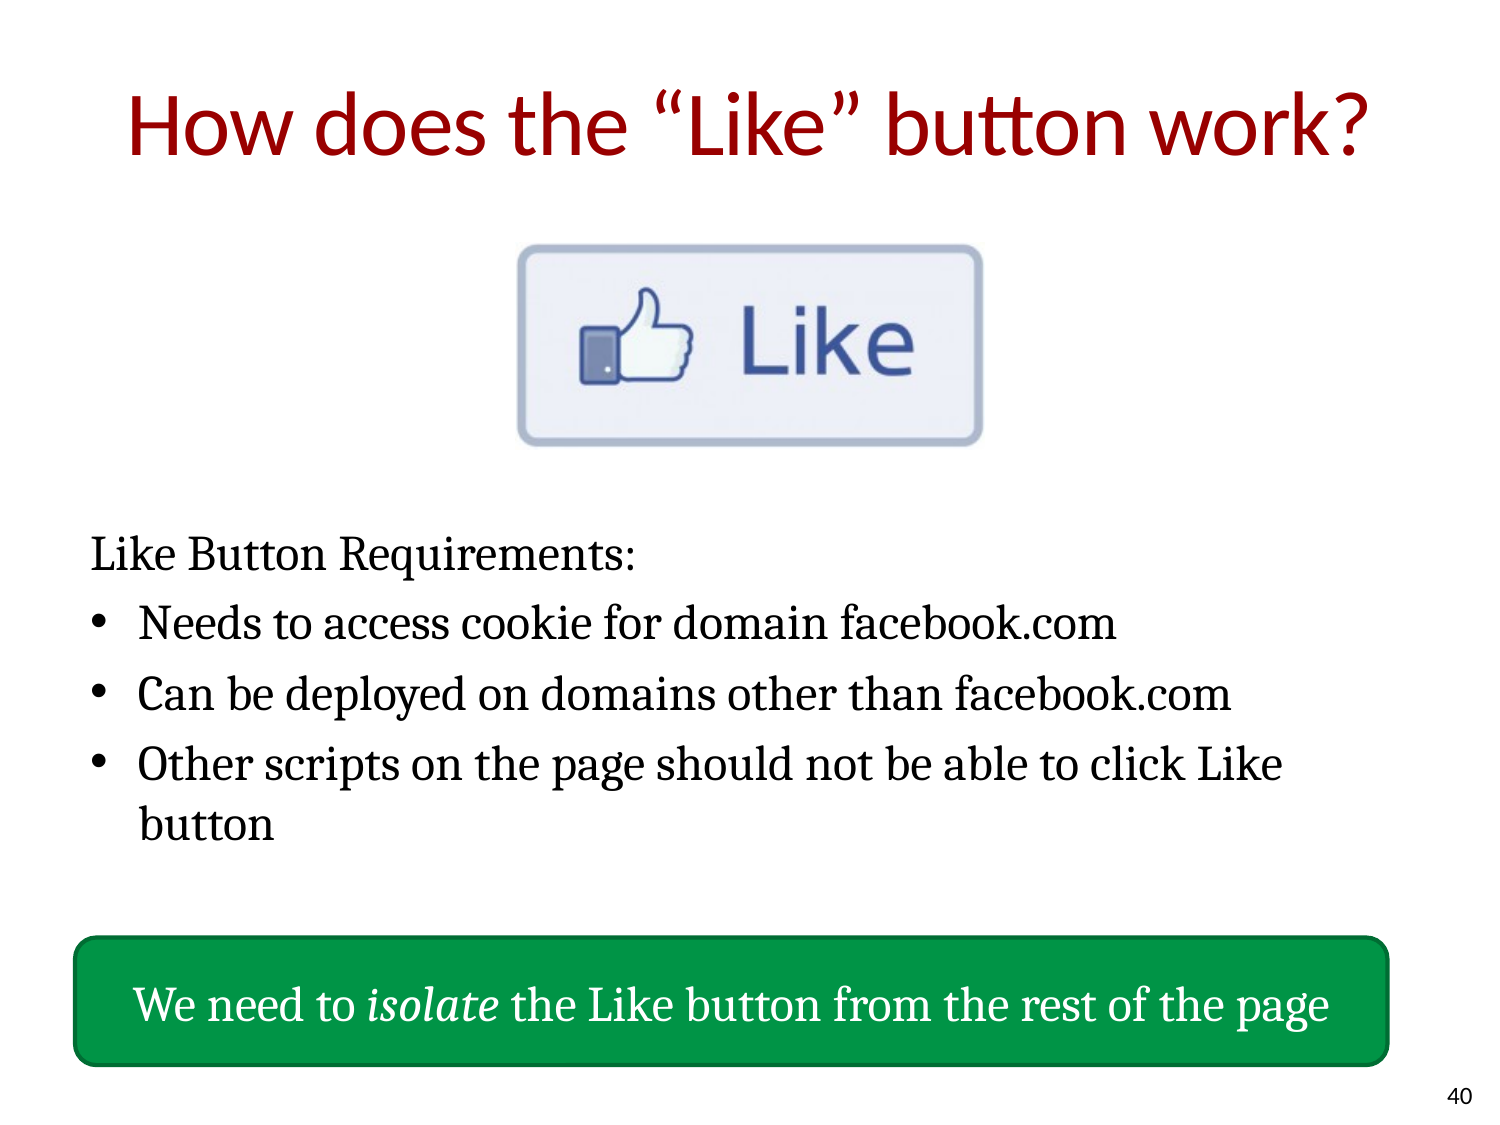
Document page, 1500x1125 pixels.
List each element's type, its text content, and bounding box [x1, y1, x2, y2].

title How does the “Like” button work? [75, 24, 1425, 213]
slide_number 40 [1137, 1065, 1488, 1125]
list Like Button Requirements: Needs to access cookie for domain facebook.com Can be deployed on domains other than facebook.com Other scripts on the page should not be able to click Like button [75, 512, 1425, 900]
picture [515, 241, 985, 451]
text_box We need to isolate the Like button from the rest of the page [72, 935, 1390, 1068]
